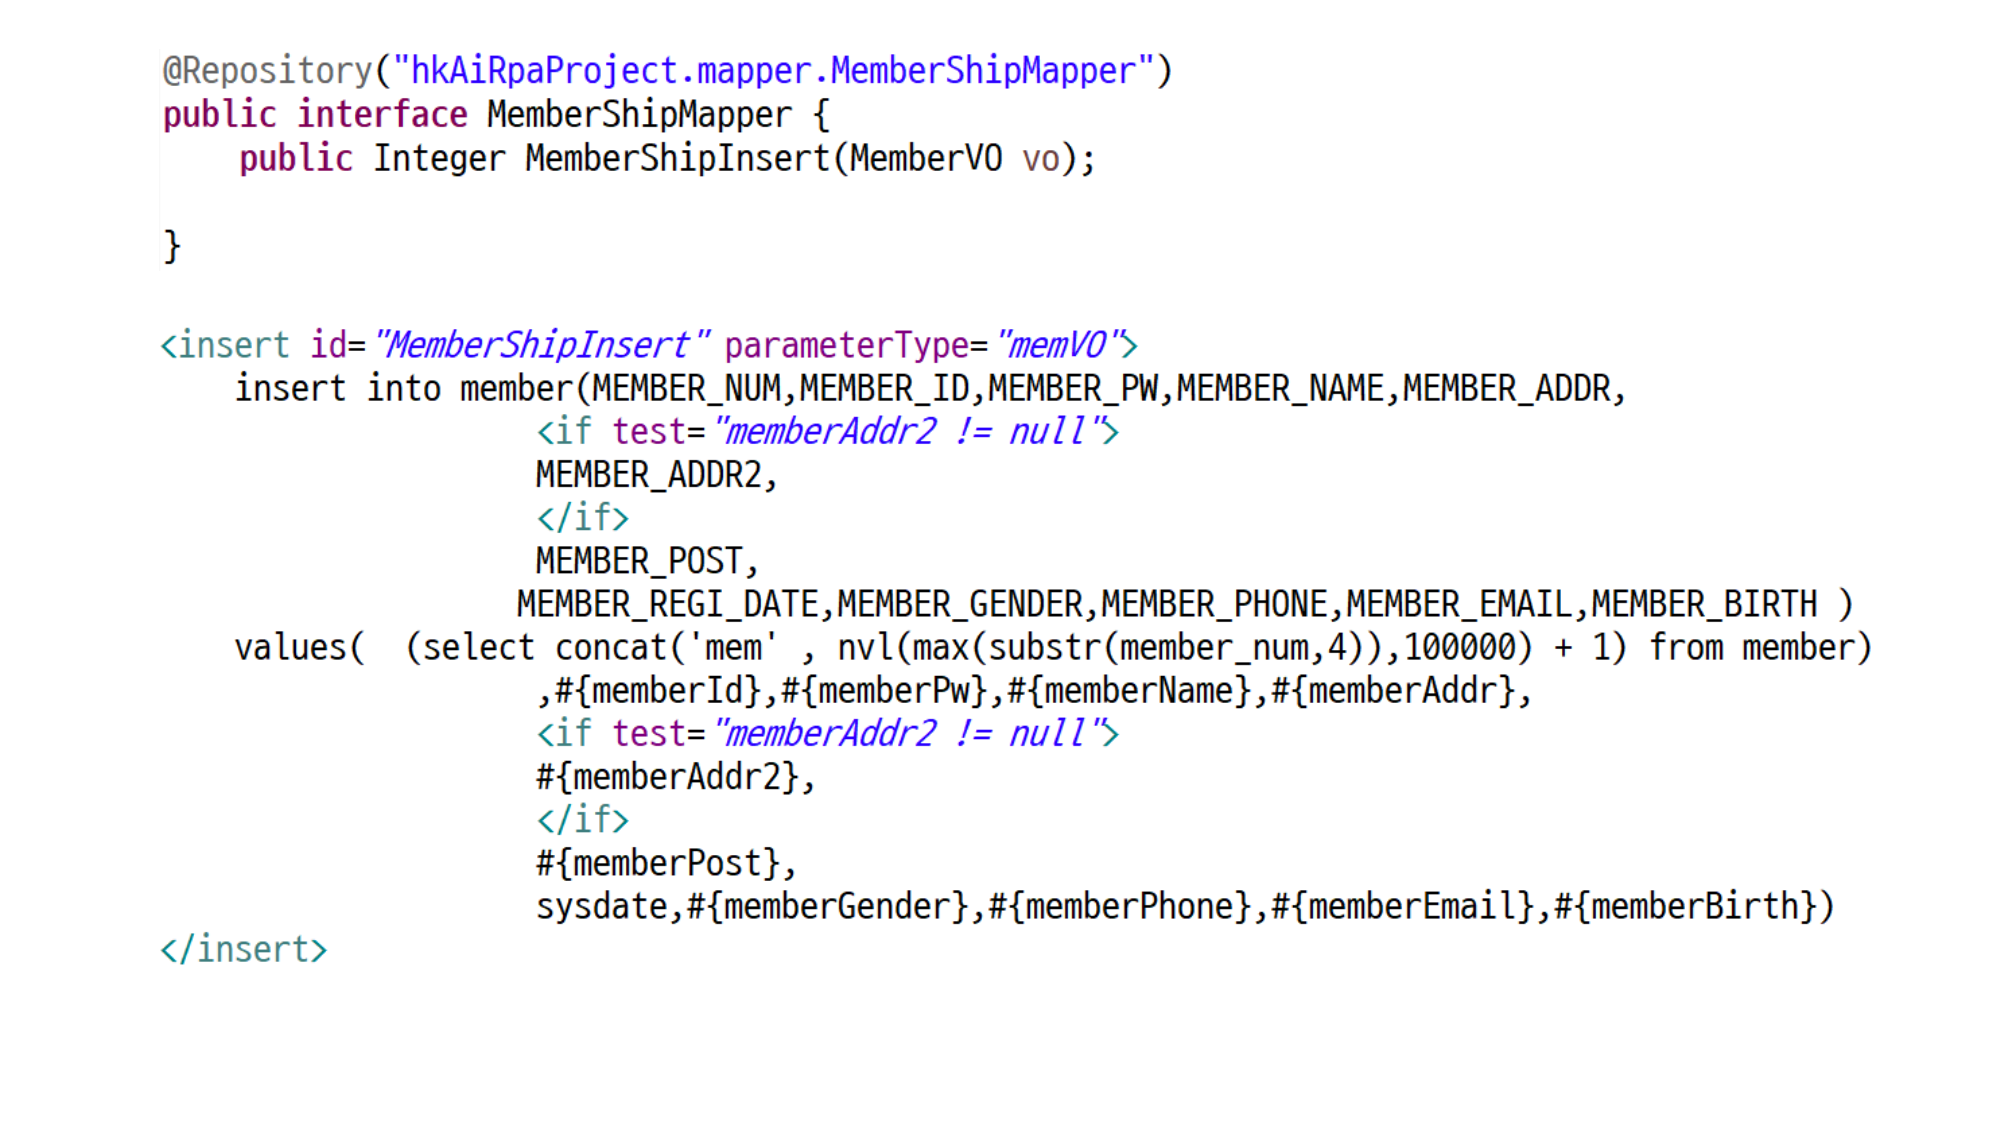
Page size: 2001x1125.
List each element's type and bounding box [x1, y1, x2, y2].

picture [159, 49, 1190, 271]
picture [159, 324, 1895, 970]
